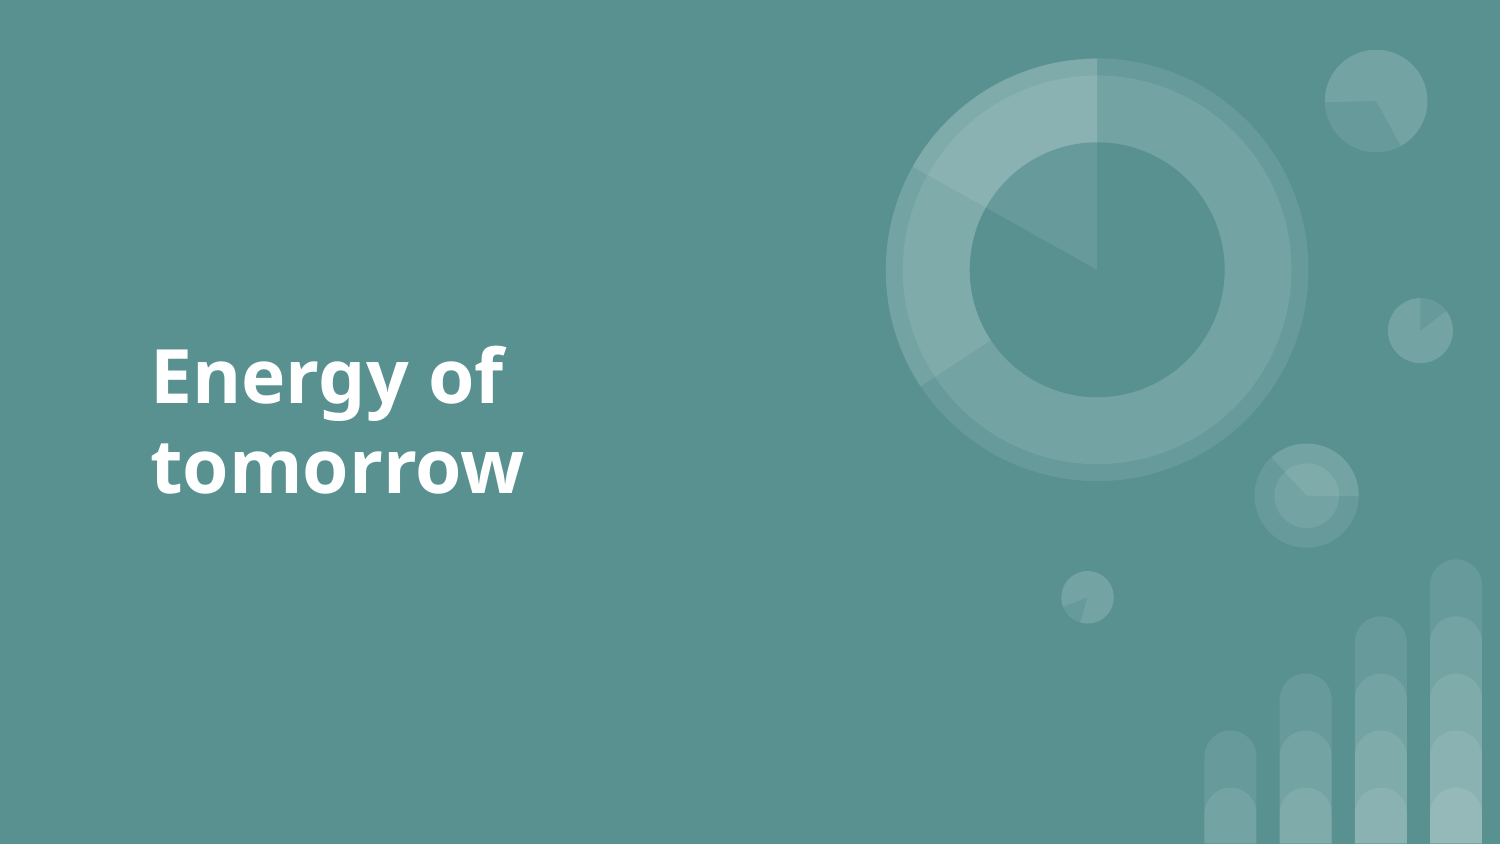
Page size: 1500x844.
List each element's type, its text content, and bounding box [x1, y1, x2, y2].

title Energy of tomorrow [135, 264, 834, 572]
